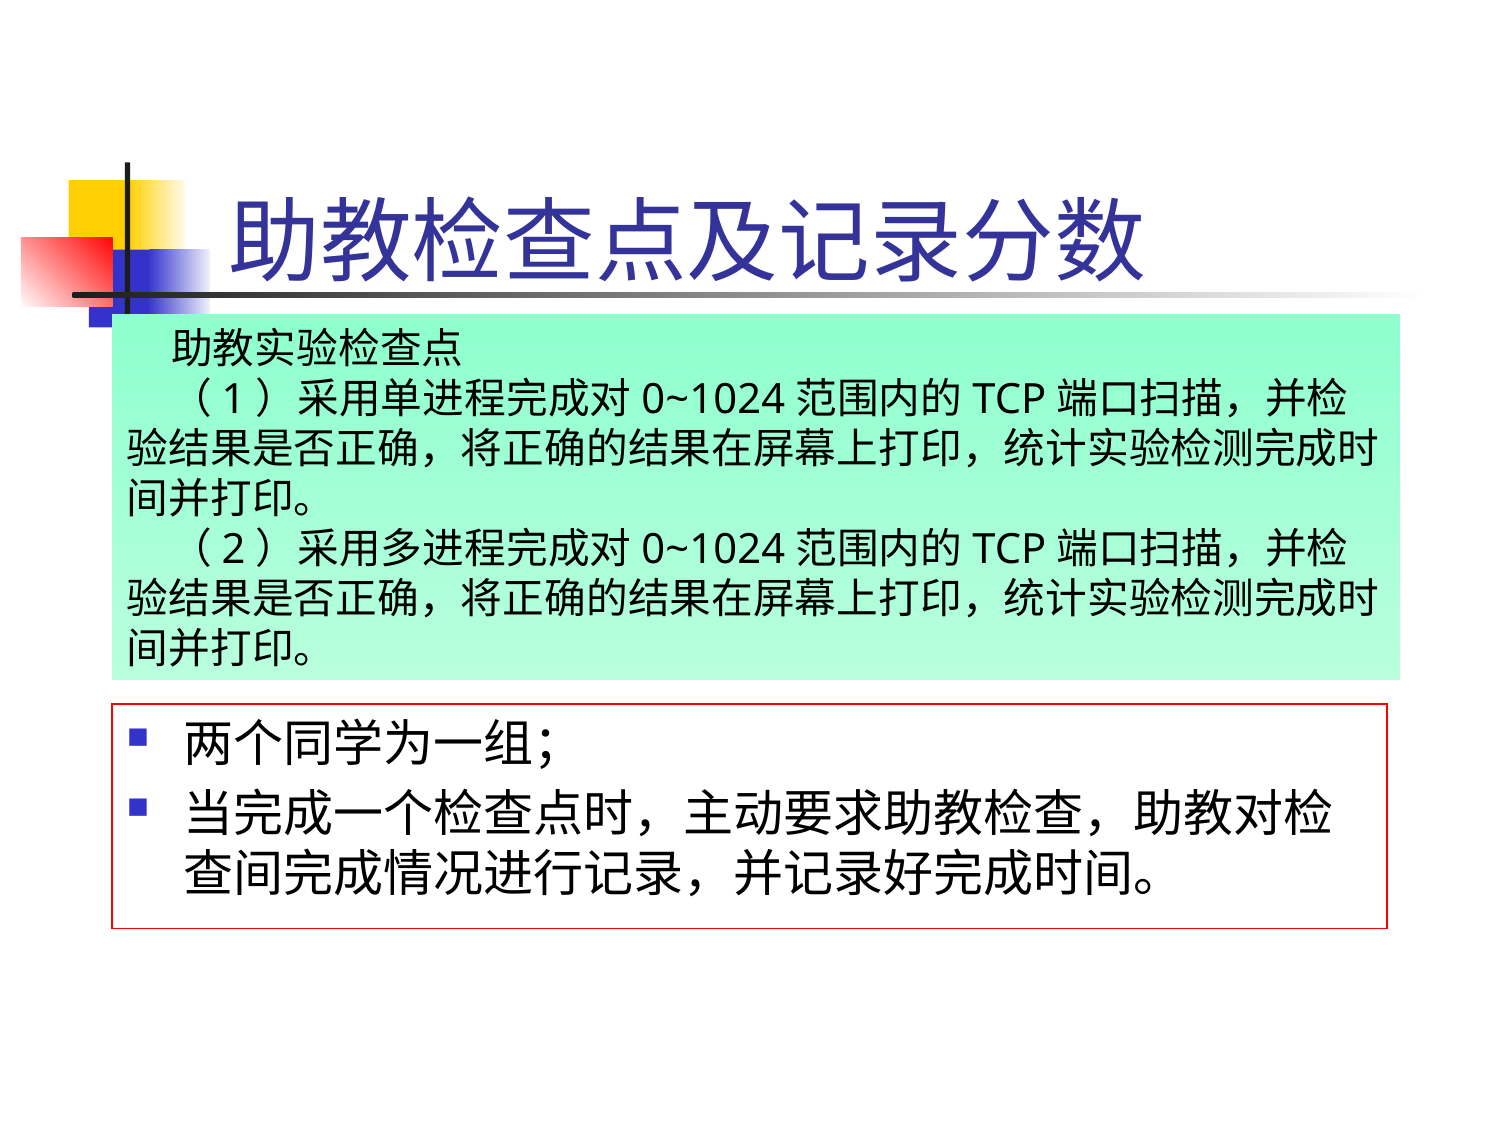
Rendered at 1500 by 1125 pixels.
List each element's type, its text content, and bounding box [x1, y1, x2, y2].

text_box 助教检查点及记录分数 [213, 60, 1493, 300]
text_box 两个同学为一组； 当完成一个检查点时，主动要求助教检查，助教对检查间完成情况进行记录，并记录好完成时间。 [112, 704, 1388, 929]
text_box 助教实验检查点 （1）采用单进程完成对0~1024范围内的TCP端口扫描，并检验结果是否正确，将正确的结果在屏幕上打印，统计实验检测完成时间并打印。 （2）采用多进程完成对0~1024范围内的TCP端口扫描，并检验结果是否正确，将正确的结果在屏幕上打印，统计实验检测完成时间并打印。 [112, 314, 1400, 680]
